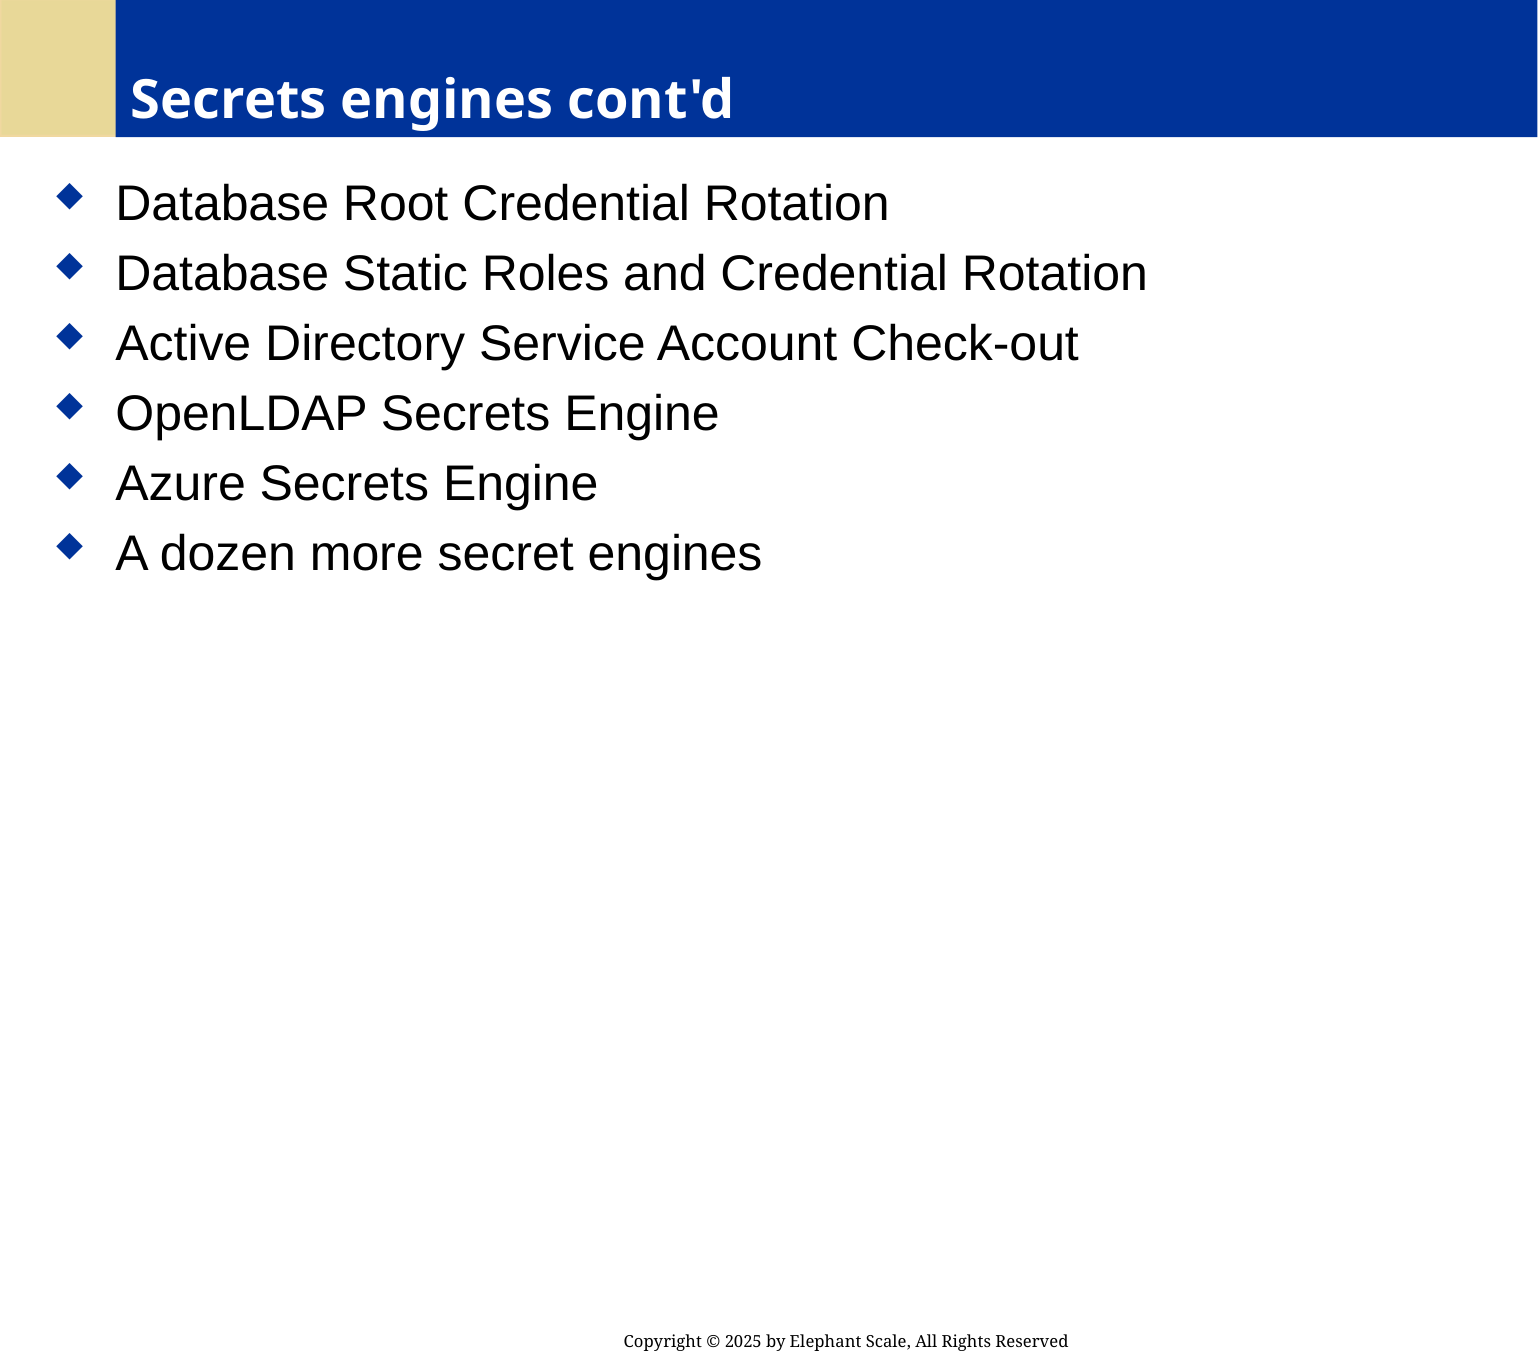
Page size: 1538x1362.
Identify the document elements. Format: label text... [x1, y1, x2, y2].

title Secrets engines cont'd [115, 0, 1538, 138]
picture [0, 0, 115, 137]
list Database Root Credential Rotation Database Static Roles and Credential Rotation Active Directory Service Account Check-out OpenLDAP Secrets Engine Azure Secrets Engine A dozen more secret engines [38, 162, 1500, 1284]
text_box Copyright © 2025 by Elephant Scale, All Rights Reserved [608, 1322, 1085, 1358]
